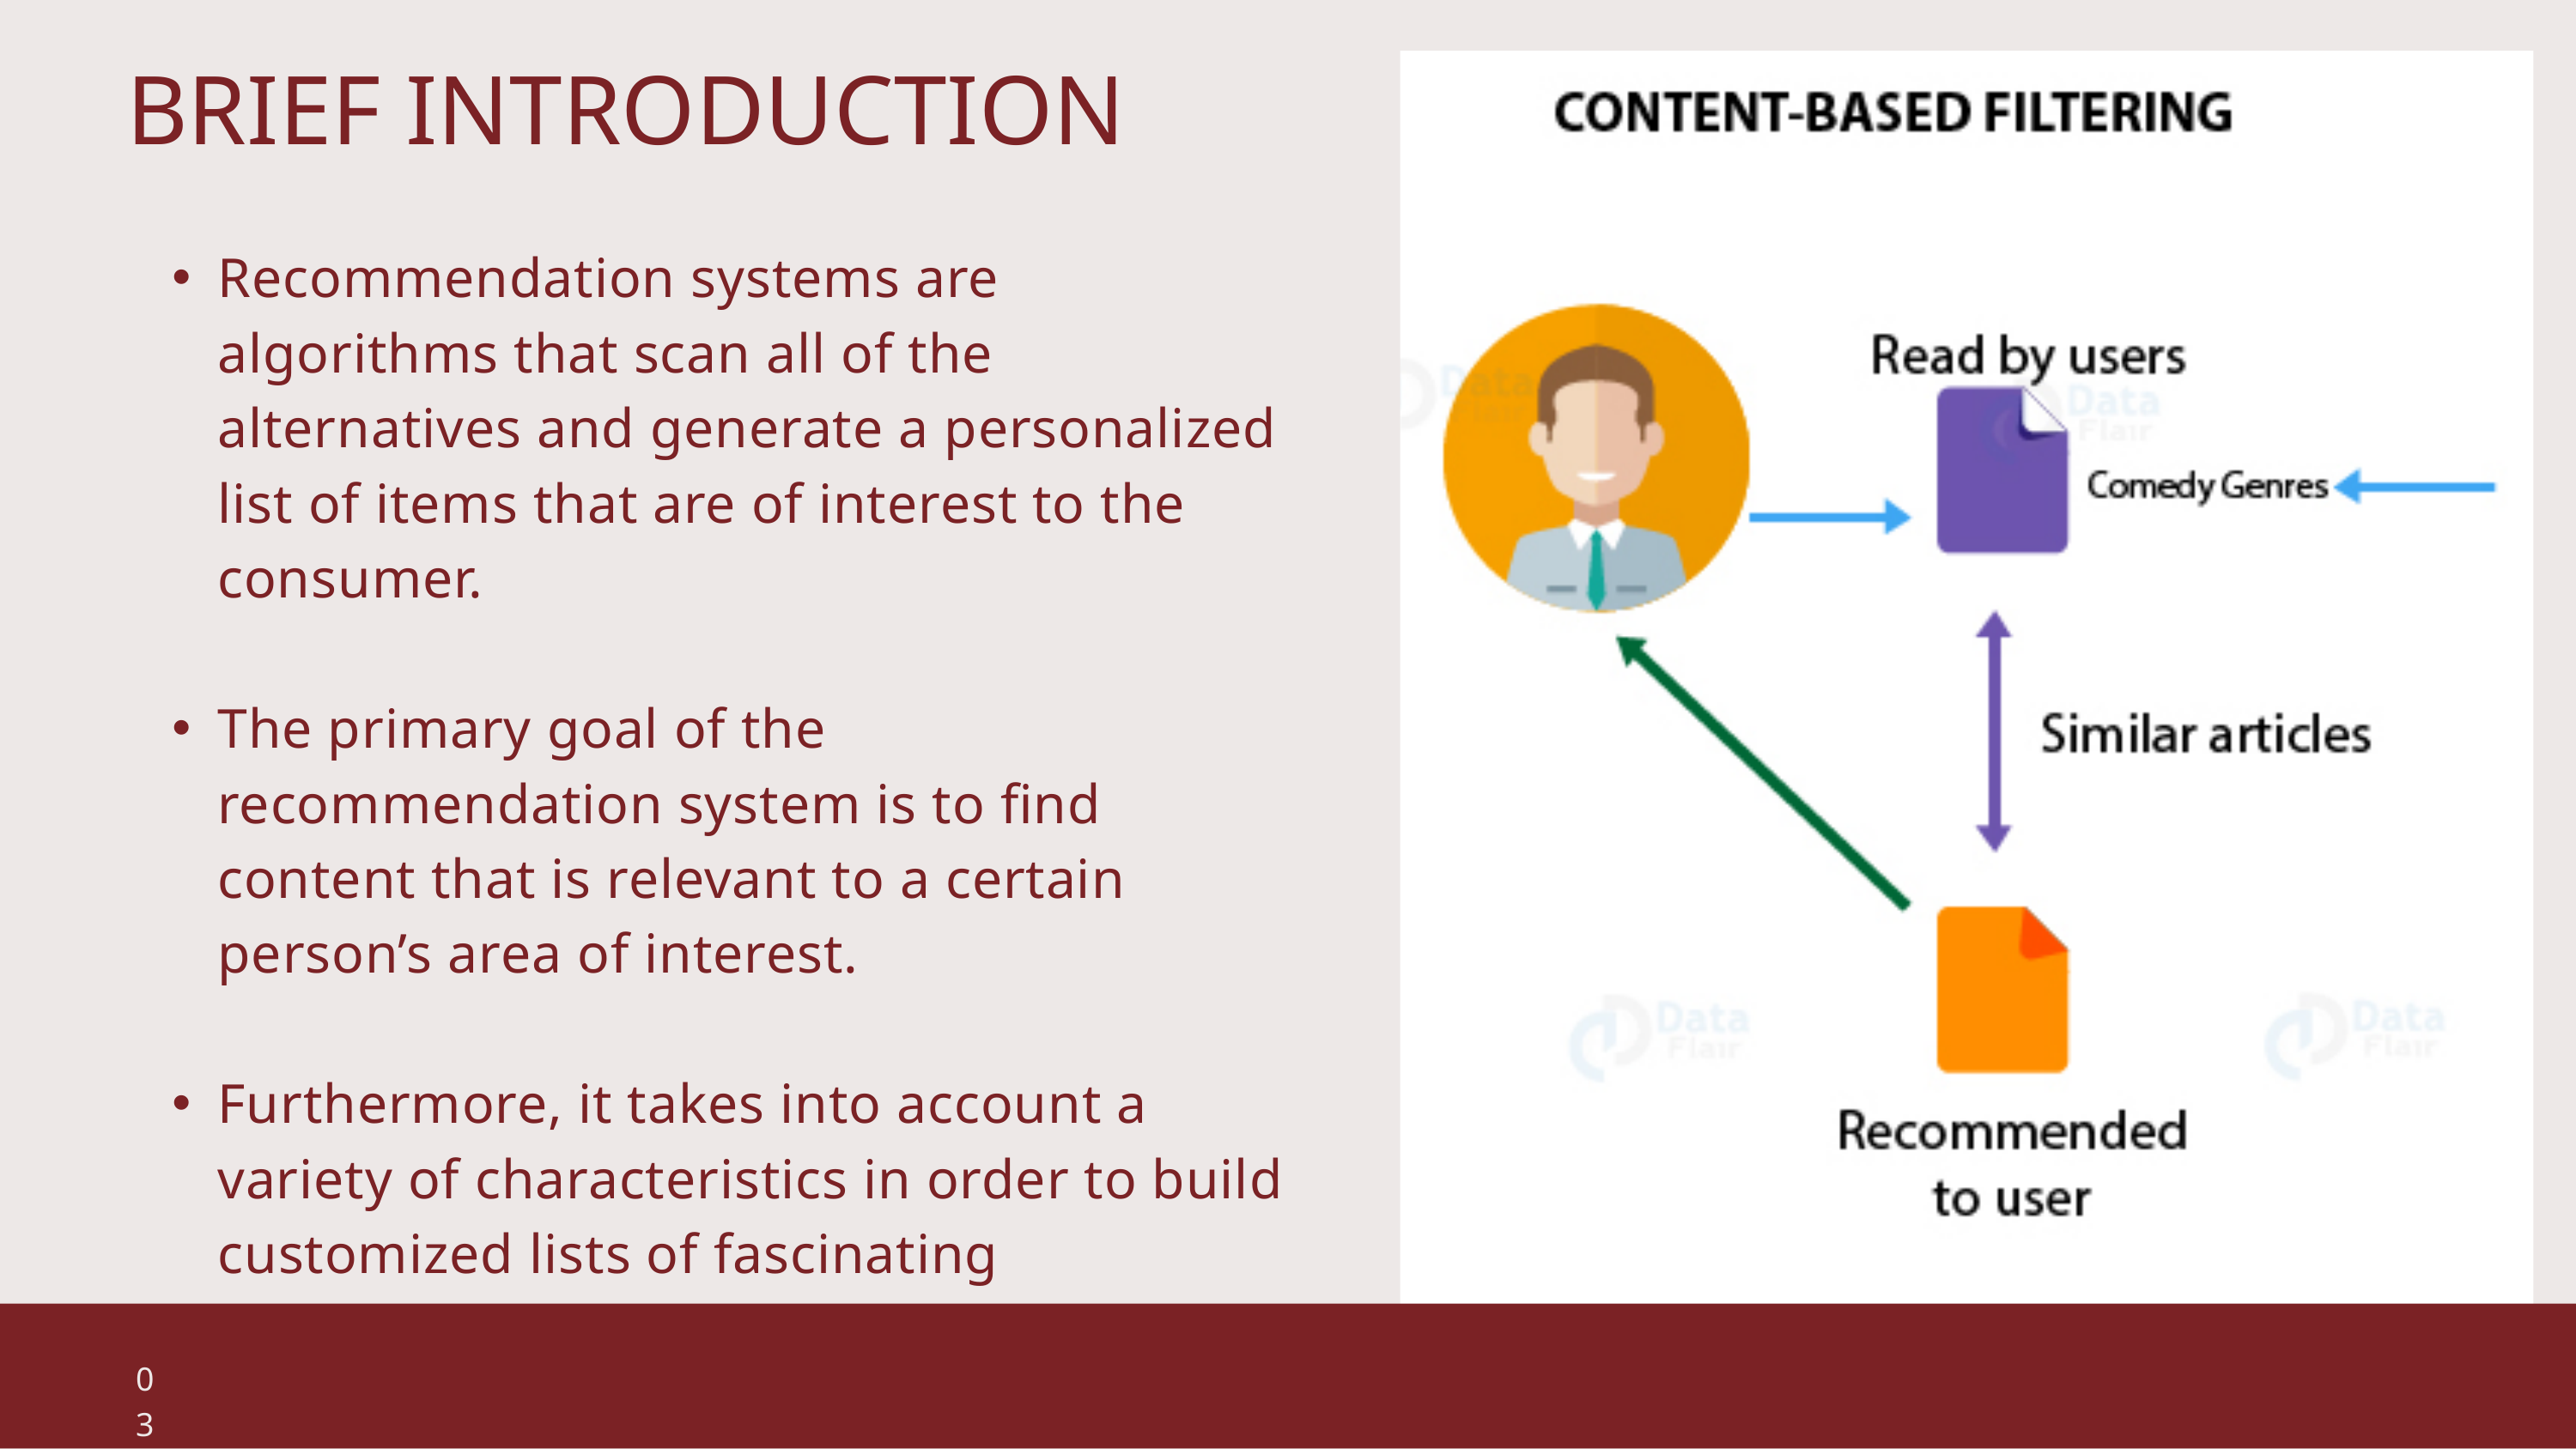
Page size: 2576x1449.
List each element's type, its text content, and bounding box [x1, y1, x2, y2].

text_box 03 [126, 1352, 164, 1443]
text_box BRIEF INTRODUCTION [126, 55, 1395, 165]
text_box Recommendation systems are algorithms that scan all of the alternatives and generate a personalized list of items that are of interest to the consumer. The primary goal of the recommendation system is to find content that is relevant to a certain person’s area of interest. Furthermore, it takes into account a variety of characteristics in order to build customized lists of fascinating information tailored to an individual. [126, 233, 1288, 1303]
text_box [0, 1303, 2576, 1449]
picture [1400, 51, 2534, 1304]
